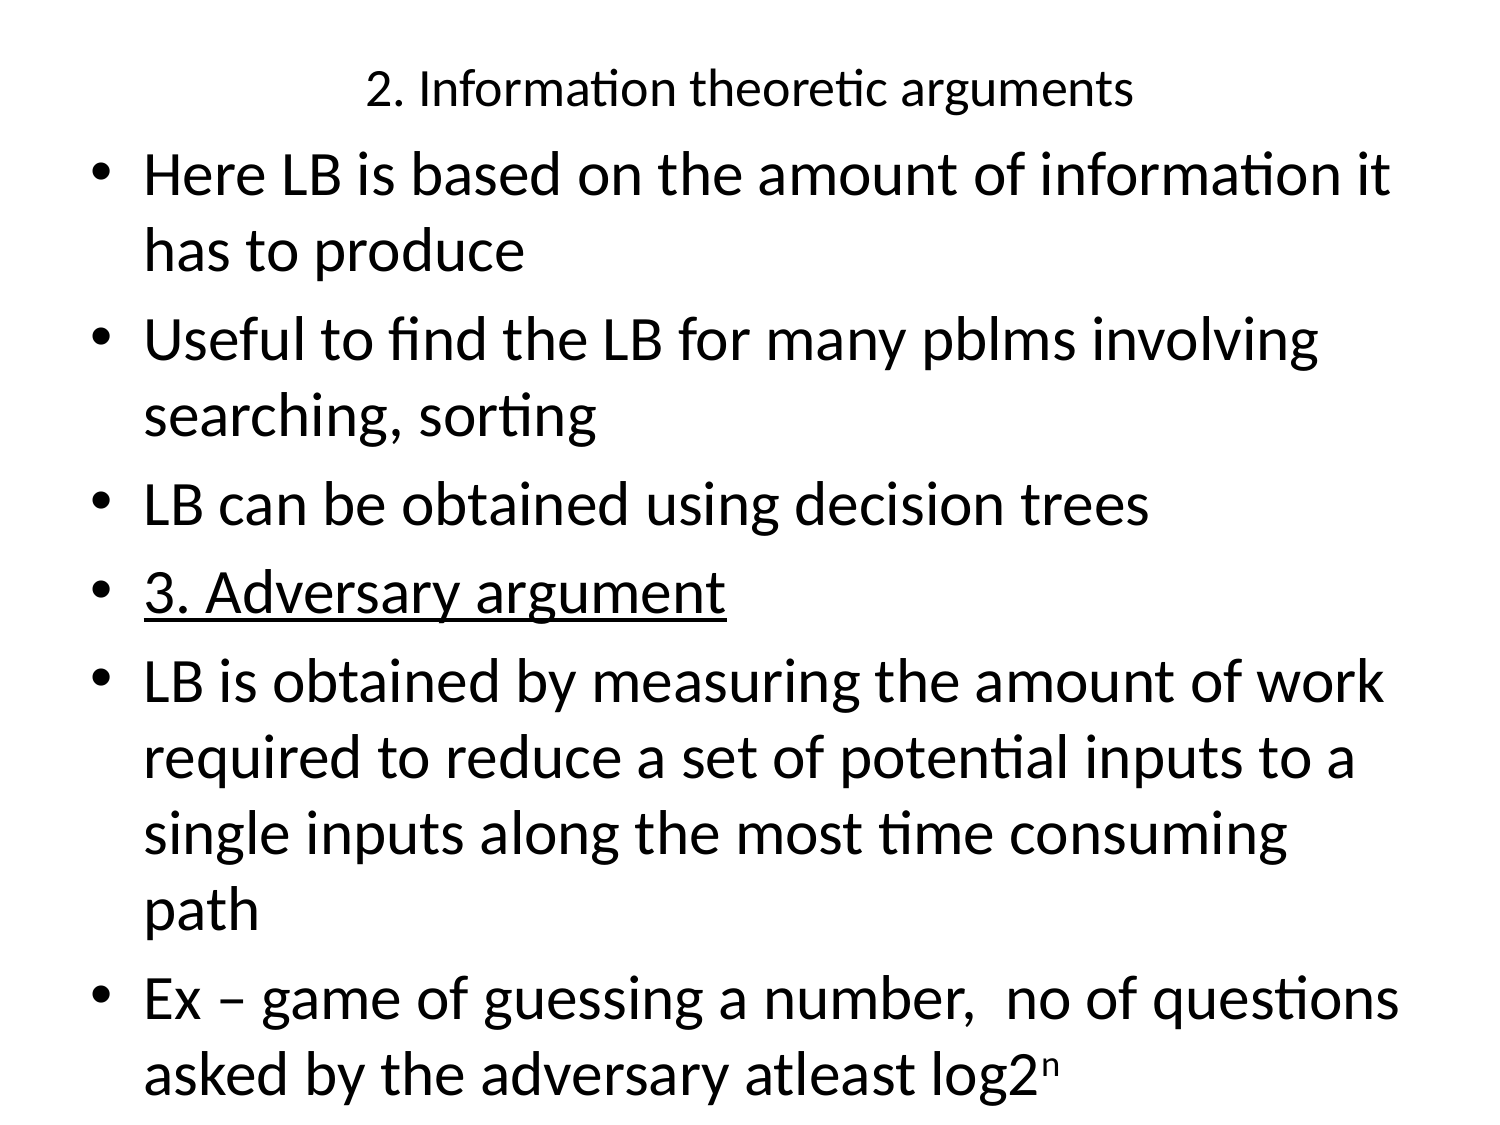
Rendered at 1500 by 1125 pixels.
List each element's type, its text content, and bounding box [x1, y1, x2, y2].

list Here LB is based on the amount of information it has to produce Useful to find the LB for many pblms involving searching, sorting LB can be obtained using decision trees 3. Adversary argument LB is obtained by measuring the amount of work required to reduce a set of potential inputs to a single inputs along the most time consuming path Ex – game of guessing a number, no of questions asked by the adversary atleast log2n [75, 125, 1425, 1125]
title 2. Information theoretic arguments [75, 45, 1425, 125]
